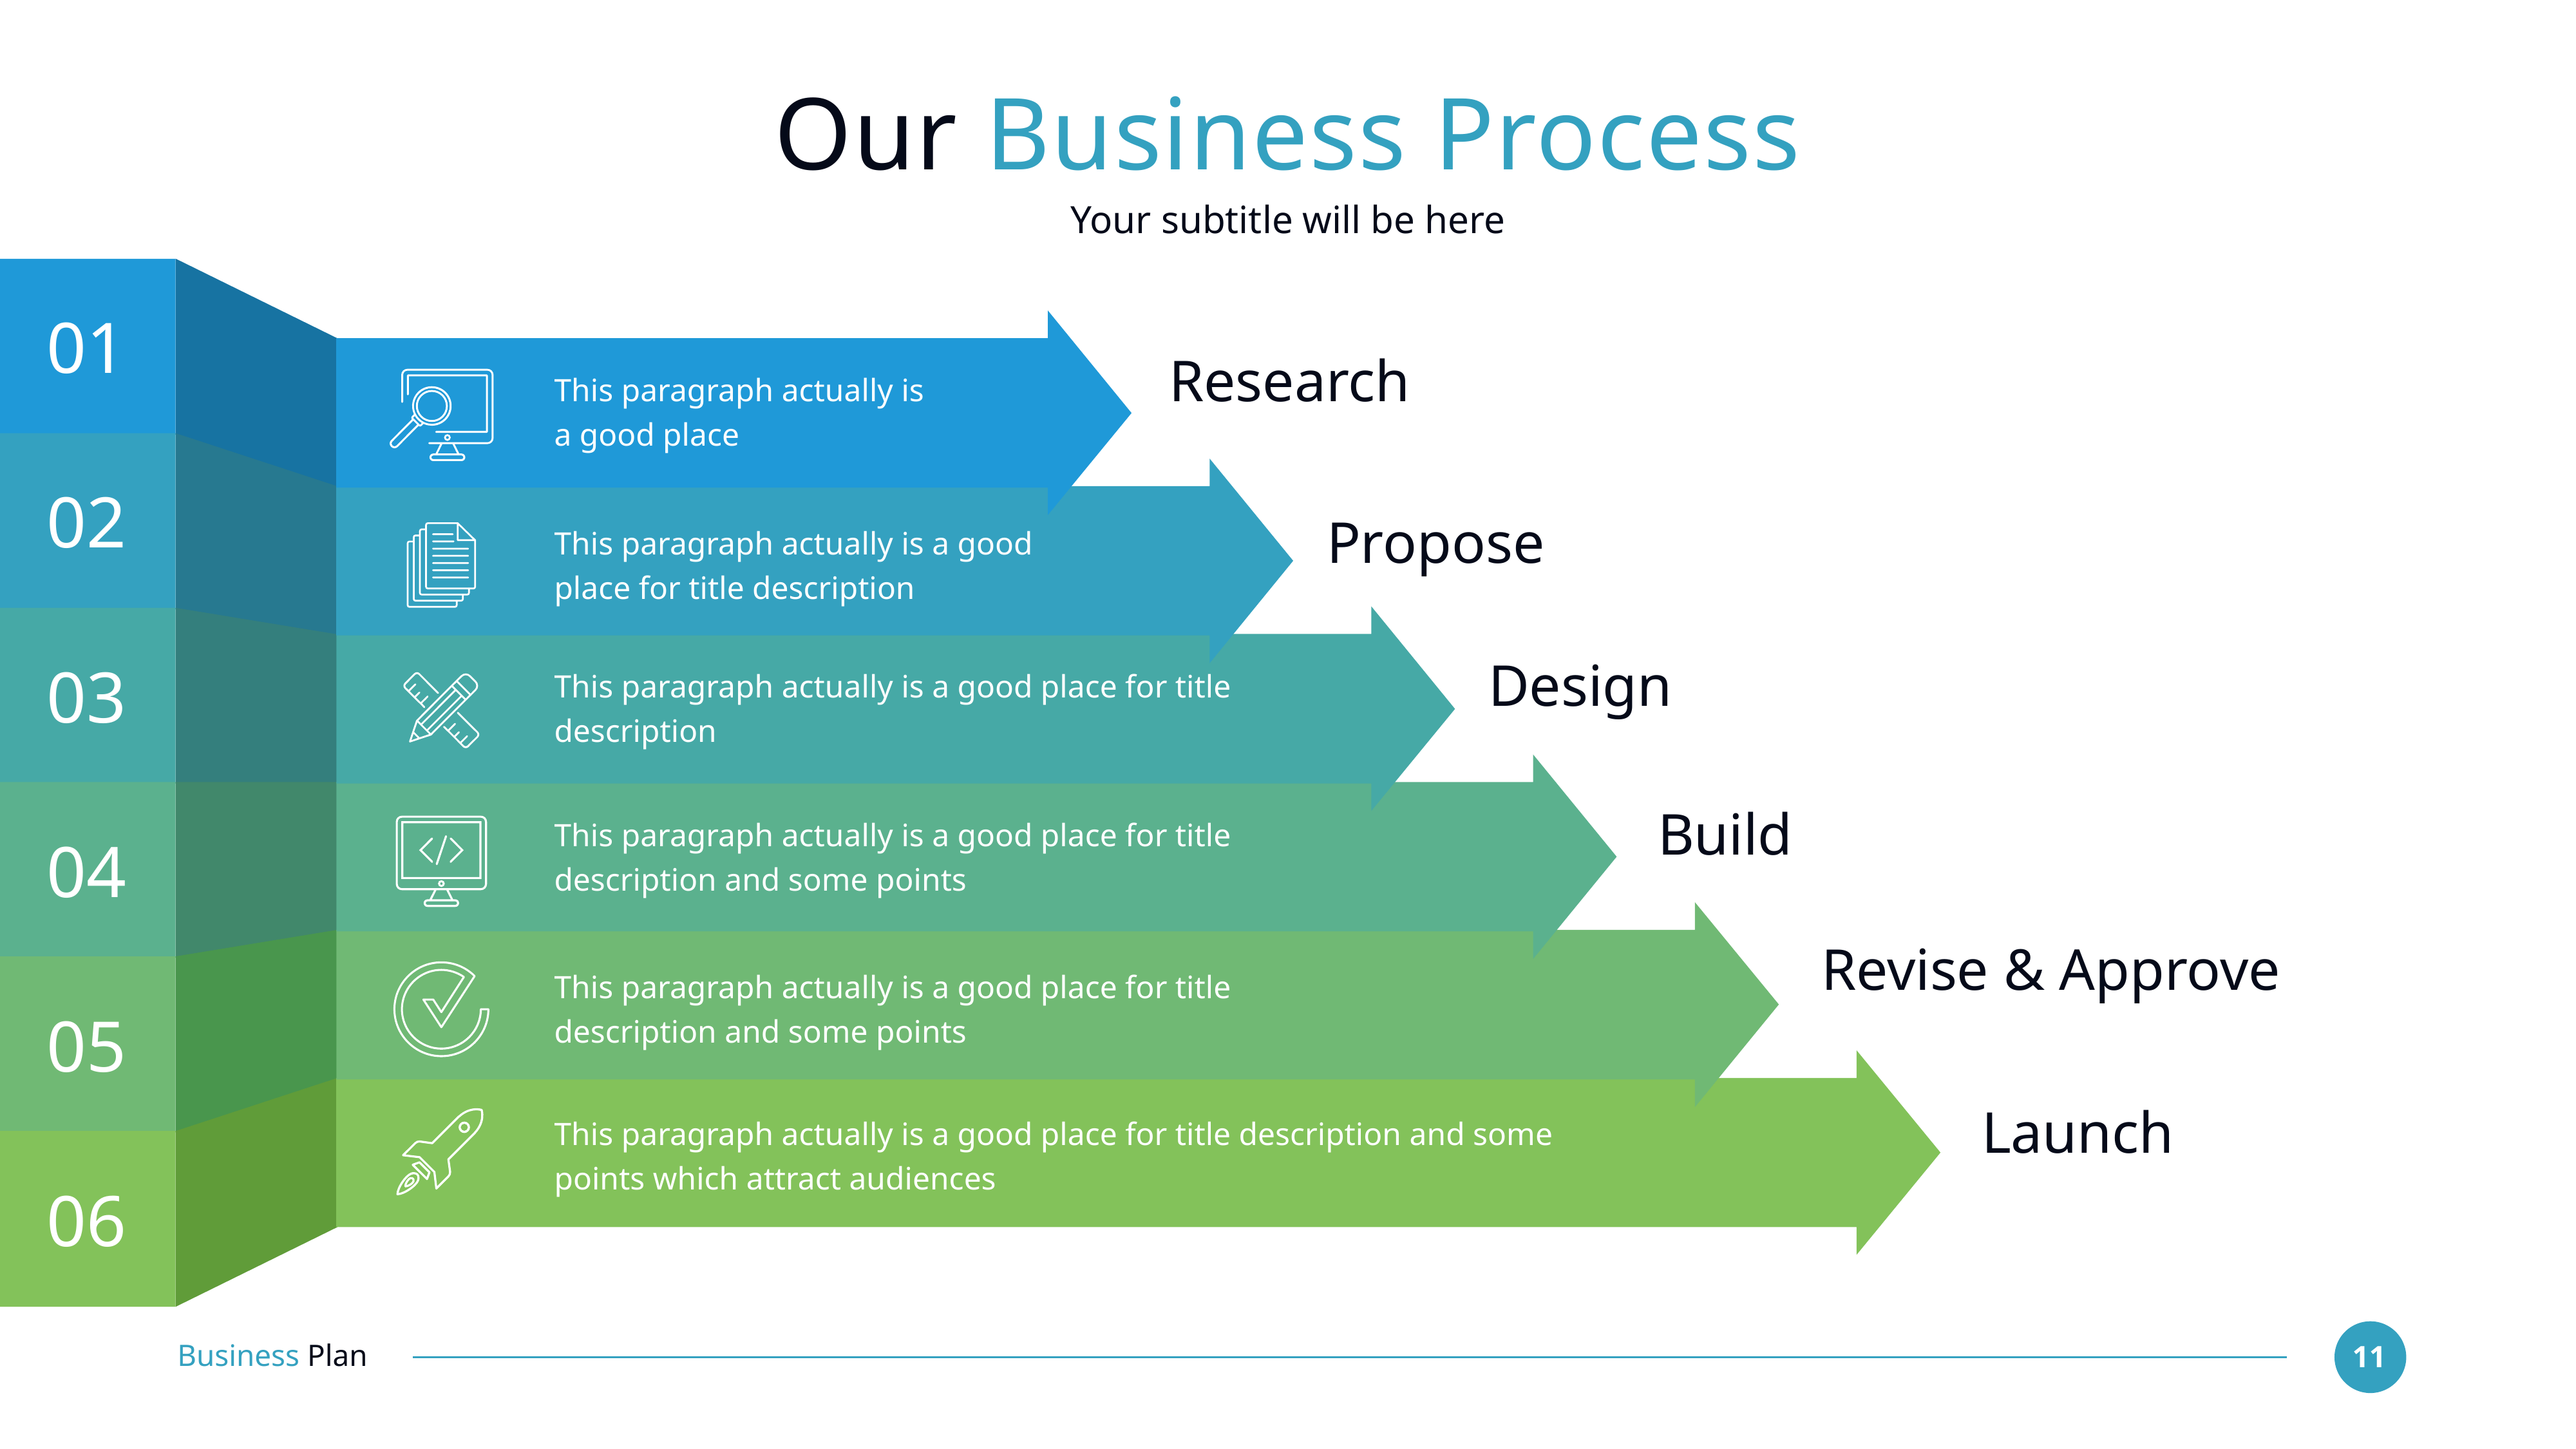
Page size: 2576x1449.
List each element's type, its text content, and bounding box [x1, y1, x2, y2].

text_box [175, 258, 337, 1307]
text_box This paragraph actually is a good place for title description and some points [554, 808, 1327, 898]
text_box Research [1169, 345, 1713, 413]
text_box [401, 368, 494, 461]
text_box This paragraph actually is a good place for title description [554, 659, 1242, 748]
text_box [390, 386, 452, 449]
text_box [337, 1050, 1941, 1255]
text_box [337, 606, 1455, 811]
text_box [337, 310, 1132, 515]
text_box Design [1488, 650, 2032, 718]
text_box 05 [28, 1001, 145, 1086]
text_box 03 [28, 652, 145, 737]
text_box This paragraph actually is a good place for title description and some points [554, 960, 1382, 1049]
text_box [337, 459, 1294, 659]
text_box 02 [28, 478, 145, 562]
text_box [0, 607, 175, 782]
text_box [409, 673, 478, 743]
text_box 01 [28, 303, 145, 388]
text_box Launch [1982, 1097, 2399, 1165]
text_box [0, 258, 175, 433]
text_box This paragraph actually is a good place for title description and some points which attract audiences [554, 1107, 1627, 1197]
text_box [393, 961, 489, 1057]
text_box [396, 1161, 431, 1195]
text_box [406, 522, 477, 608]
text_box [403, 672, 439, 708]
text_box [0, 956, 175, 1131]
text_box 04 [28, 827, 145, 911]
text_box This paragraph actually is a good place for title description [554, 516, 1068, 606]
text_box Build [1658, 799, 2202, 867]
text_box [337, 754, 1617, 959]
text_box [0, 1131, 175, 1307]
title Our Business Process [177, 70, 2399, 193]
list Your subtitle will be here [177, 196, 2399, 243]
text_box [337, 902, 1779, 1107]
text_box [0, 782, 175, 956]
text_box [443, 712, 480, 748]
text_box [395, 815, 488, 907]
text_box [0, 433, 175, 607]
text_box 06 [28, 1176, 145, 1260]
text_box Revise & Approve [1821, 933, 2365, 1001]
text_box This paragraph actually is a good place [554, 363, 947, 452]
text_box [402, 1108, 484, 1190]
text_box Propose [1327, 507, 1871, 575]
